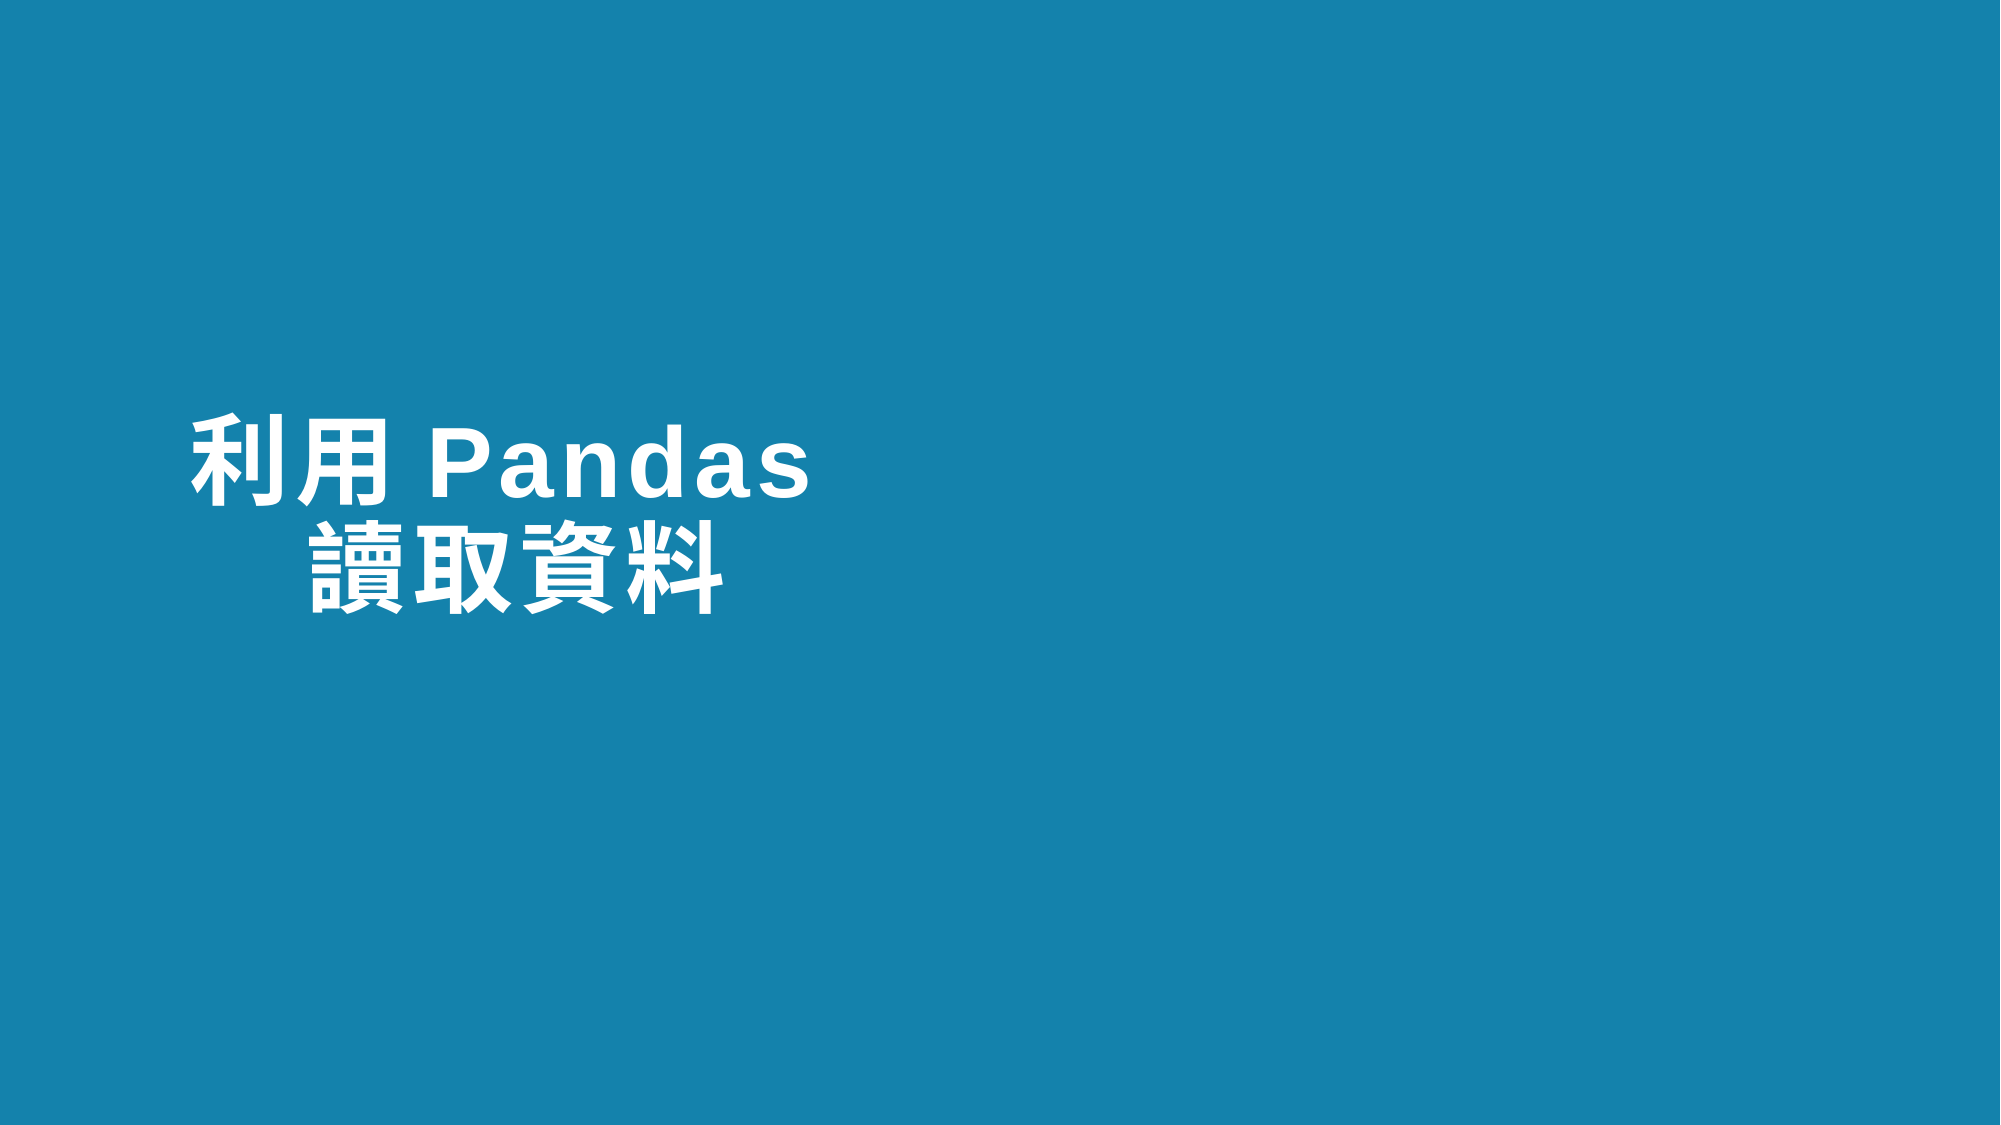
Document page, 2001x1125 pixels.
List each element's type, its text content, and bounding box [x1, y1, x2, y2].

title 利用Pandas讀取資料 [158, 446, 874, 593]
